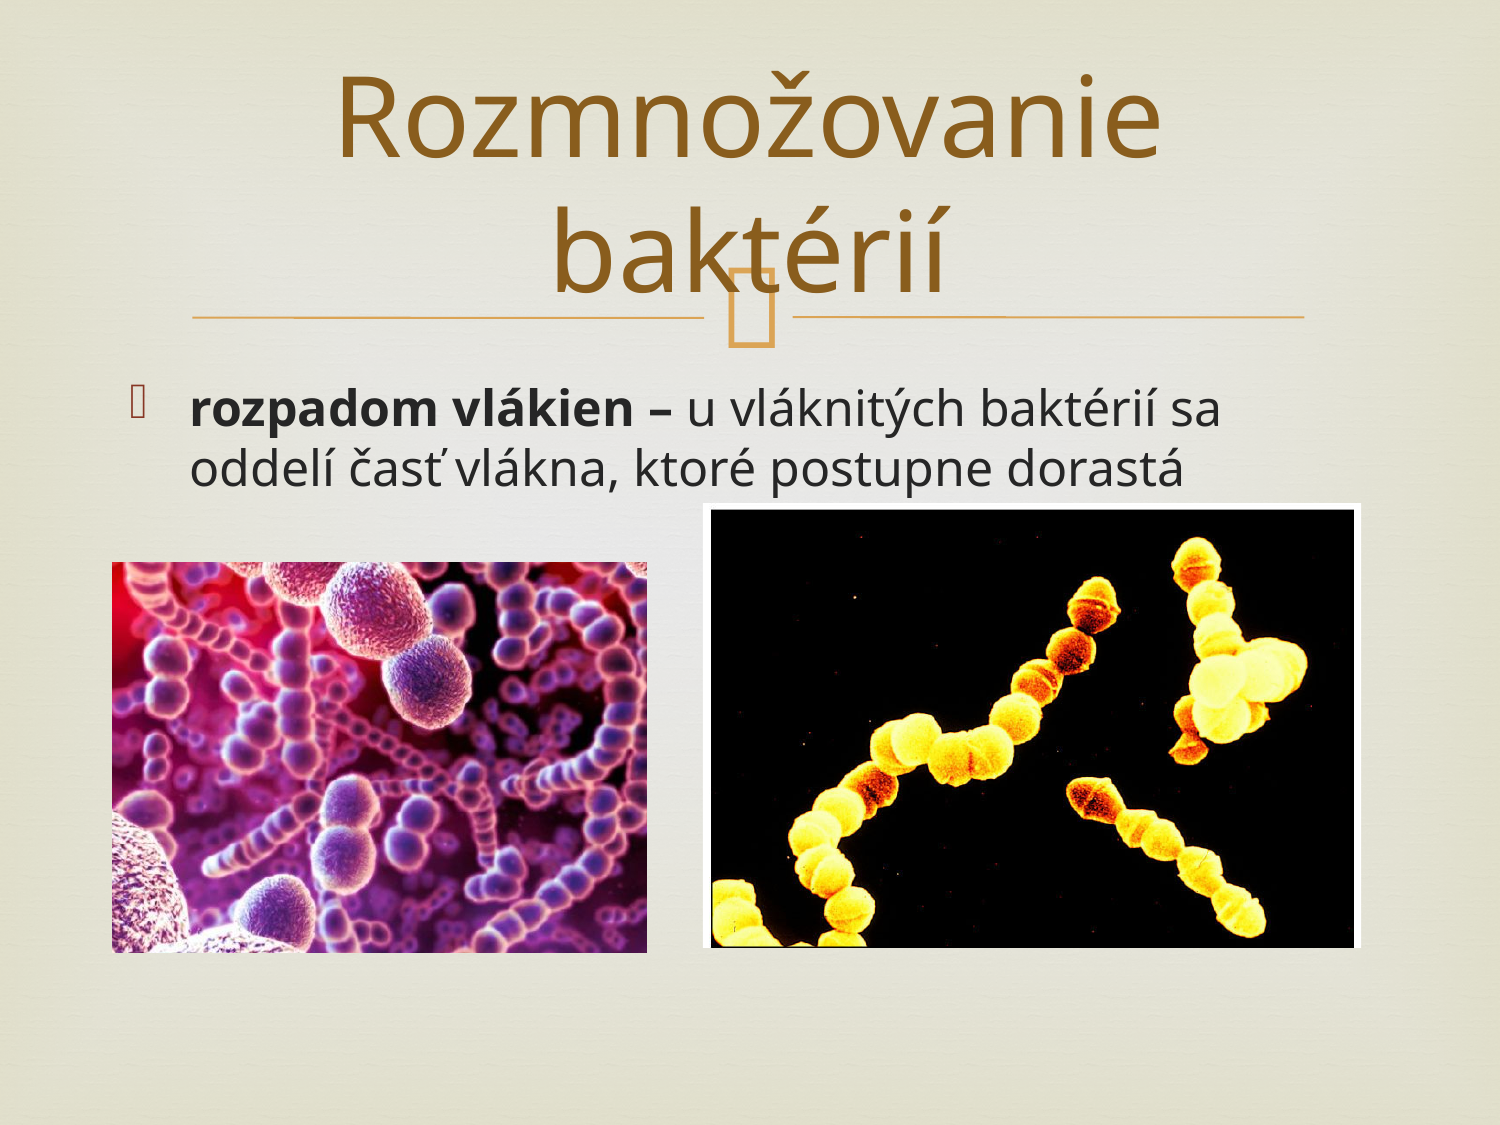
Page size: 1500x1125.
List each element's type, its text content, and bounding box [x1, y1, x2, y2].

title Rozmnožovanie baktérií [113, 93, 1386, 267]
list rozpadom vlákien – u vláknitých baktérií sa oddelí časť vlákna, ktoré postupne dorastá [114, 368, 1386, 1005]
picture [702, 502, 1362, 949]
picture [111, 561, 647, 953]
